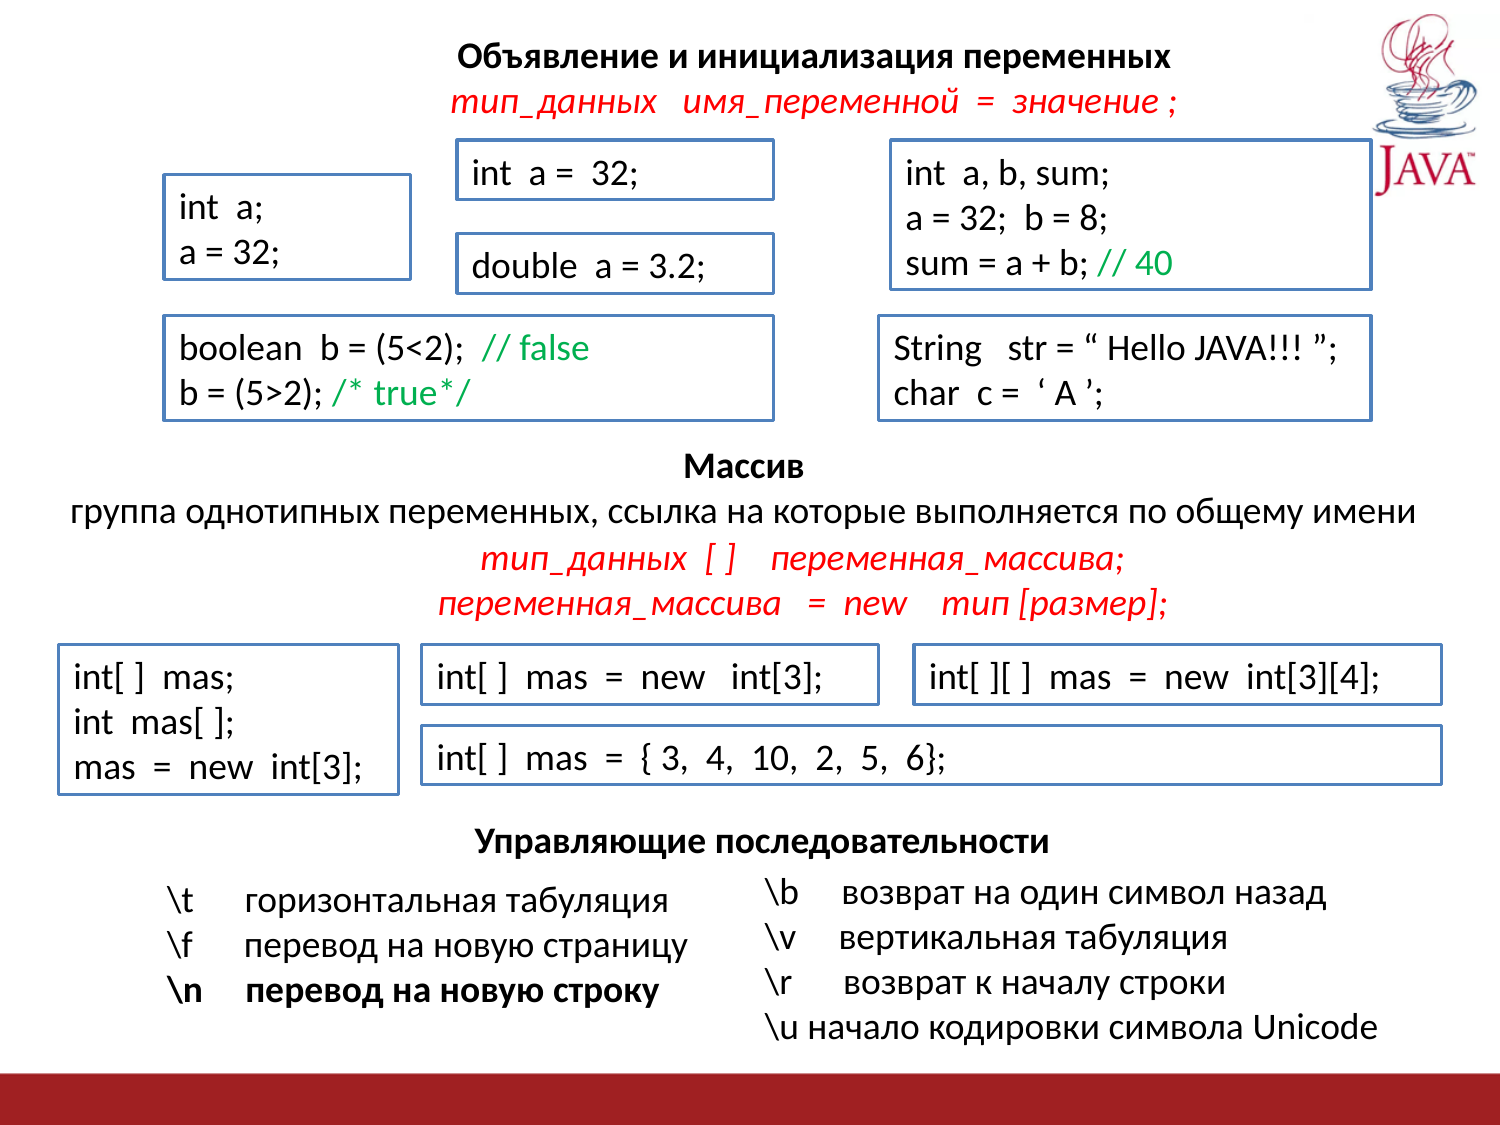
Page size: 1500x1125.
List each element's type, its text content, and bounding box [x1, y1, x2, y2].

text_box \t горизонтальная табуляция \f перевод на новую страницу \n перевод на новую строку [152, 867, 749, 1018]
picture [0, 0, 1500, 1125]
text_box Массив группа однотипных переменных, ссылка на которые выполняется по общему имени [23, 433, 1465, 539]
text_box int[ ] mas; int mas[ ]; mas = new int[3]; [58, 644, 399, 795]
text_box int a, b, sum; a = 32; b = 8; sum = a + b; // 40 [890, 140, 1371, 290]
text_box double a = 3.2; [456, 233, 774, 294]
text_box int a; a = 32; [164, 174, 411, 280]
text_box int[ ] mas = { 3, 4, 10, 2, 5, 6}; [421, 725, 1442, 785]
text_box Управляющие последовательности [459, 808, 1066, 869]
text_box int a = 32; [456, 140, 774, 200]
text_box String str = “ Hello JAVA!!! ”; char c = ‘ A ’; [878, 315, 1371, 421]
text_box int[ ][ ] mas = new int[3][4]; [913, 644, 1442, 705]
text_box \b возврат на один символ назад \v вертикальная табуляция \r возврат к началу строки \u начало кодировки символа Unicode [749, 859, 1489, 1055]
text_box тип_данных [ ] переменная_массива; переменная_массива = new тип [размер]; [374, 525, 1231, 631]
text_box Объявление и инициализация переменных тип_данных имя_переменной = значение ; [187, 23, 1442, 129]
text_box int[ ] mas = new int[3]; [421, 644, 879, 705]
text_box boolean b = (5<2); // false b = (5>2); /* true*/ [164, 315, 774, 421]
